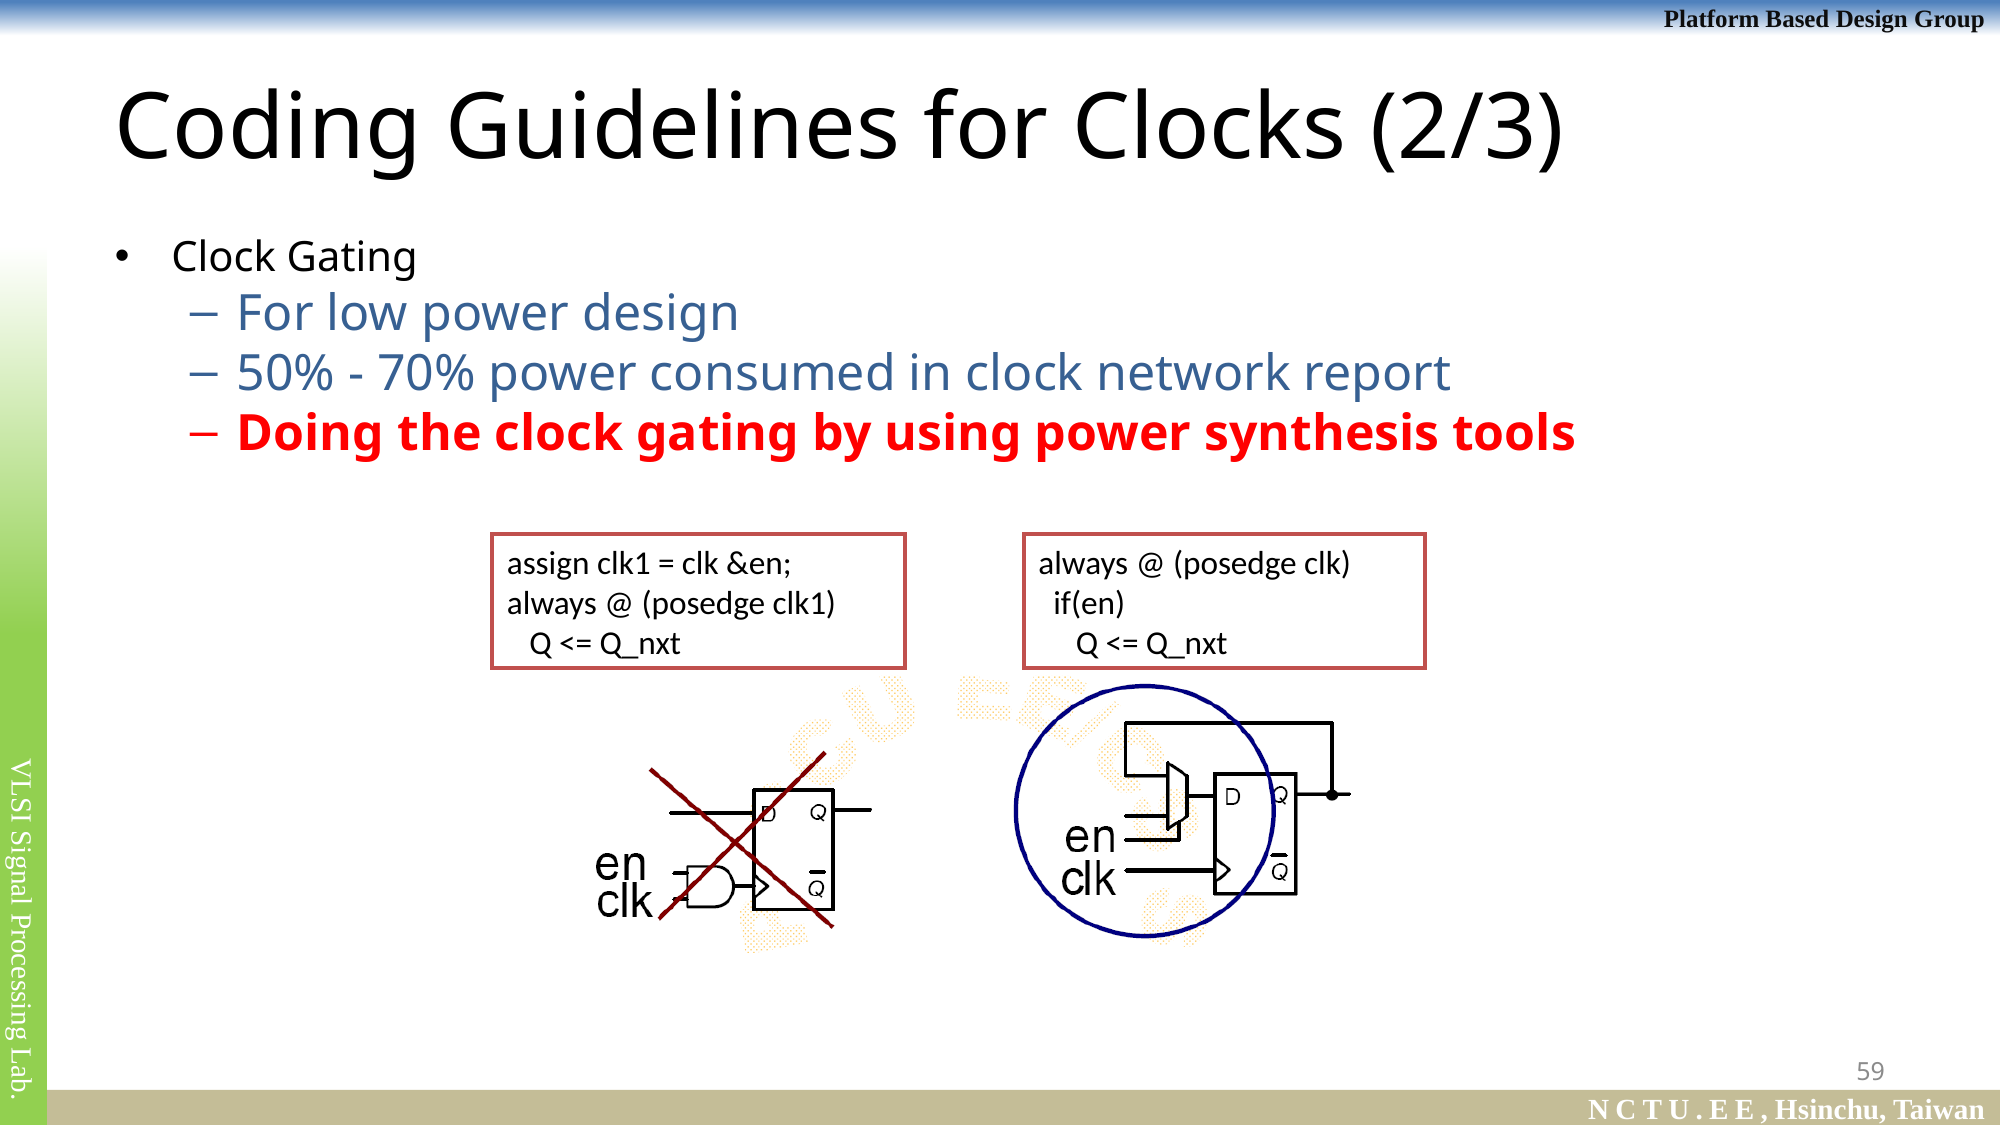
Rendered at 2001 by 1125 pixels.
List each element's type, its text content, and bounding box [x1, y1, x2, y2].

text_box assign clk1 = clk &en; always @ (posedge clk1) Q <= Q_nxt [492, 533, 906, 669]
slide_number 59 [1433, 1042, 1900, 1103]
picture [574, 675, 1367, 953]
list Clock Gating For low power design 50% - 70% power consumed in clock network report Doing the clock gating by using power synthesis tools [99, 222, 1901, 1044]
title Coding Guidelines for Clocks (2/3) [99, 44, 1901, 200]
text_box always @ (posedge clk) if(en) Q <= Q_nxt [1023, 533, 1426, 669]
